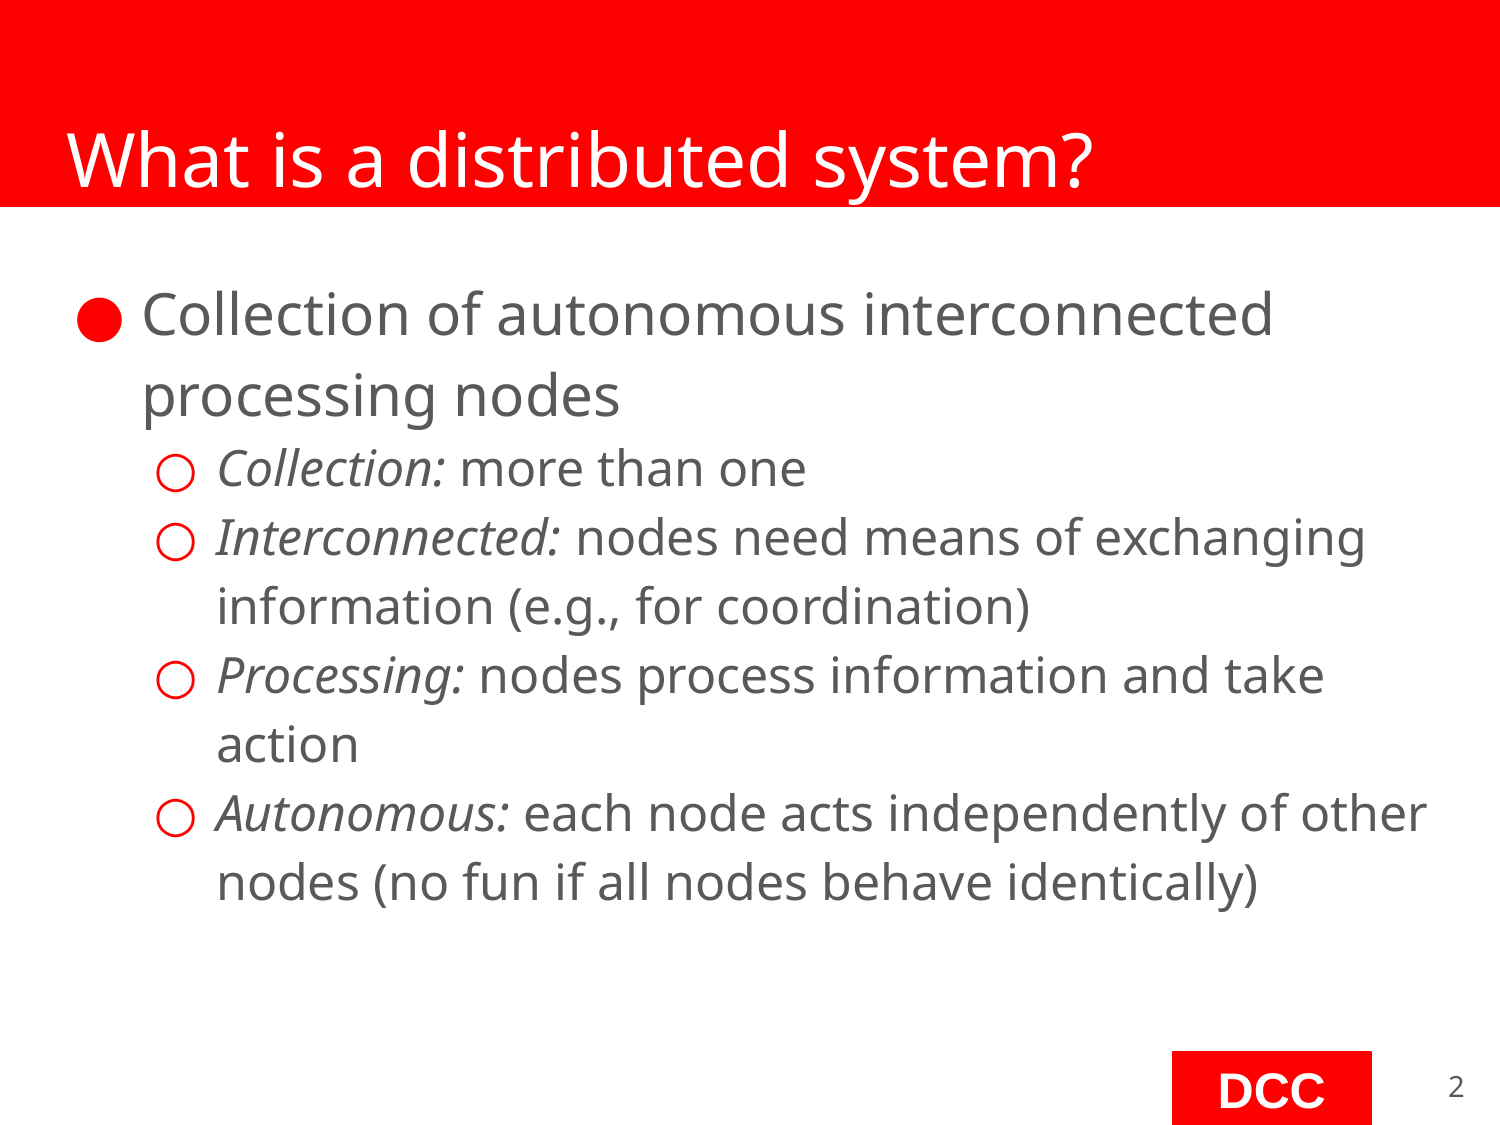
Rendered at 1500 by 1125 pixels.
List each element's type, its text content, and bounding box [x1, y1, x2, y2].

title What is a distributed system? [51, 97, 1449, 223]
list Collection of autonomous interconnected processing nodes Collection: more than one Interconnected: nodes need means of exchanging information (e.g., for coordination) Processing: nodes process information and take action Autonomous: each node acts independently of other nodes (no fun if all nodes behave identically) [51, 252, 1449, 1125]
slide_number ‹#› [1389, 1044, 1480, 1125]
